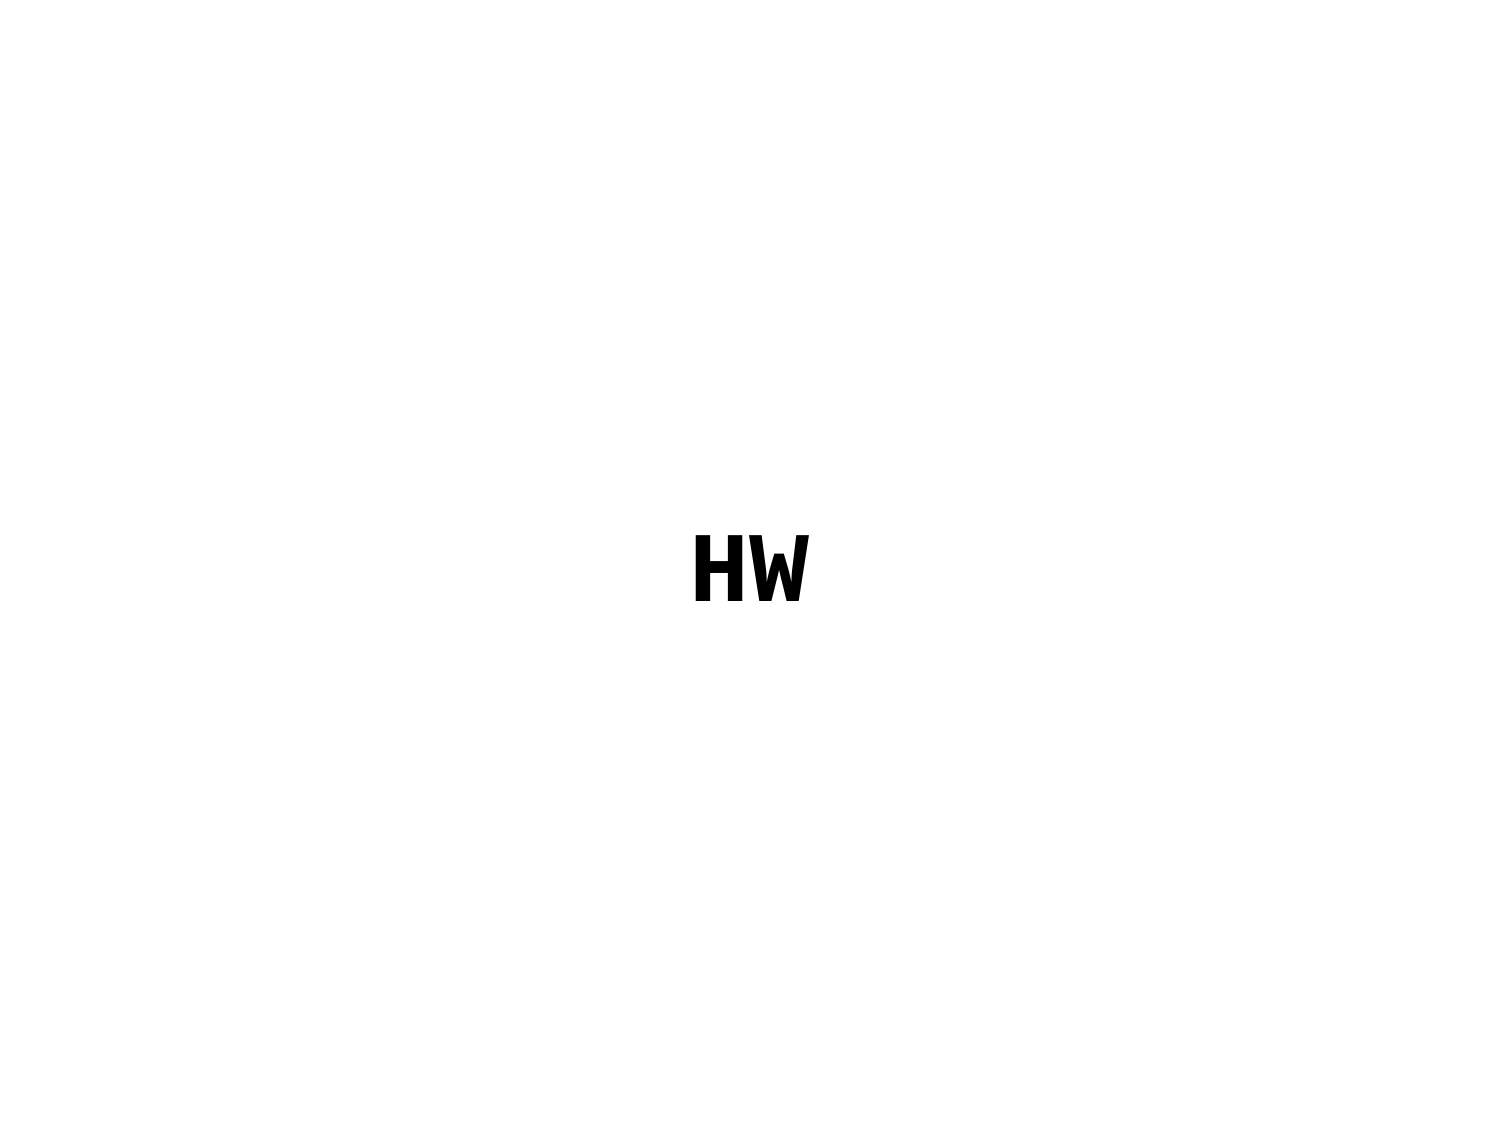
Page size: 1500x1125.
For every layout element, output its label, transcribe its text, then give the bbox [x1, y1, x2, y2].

text_box HW [675, 494, 825, 629]
